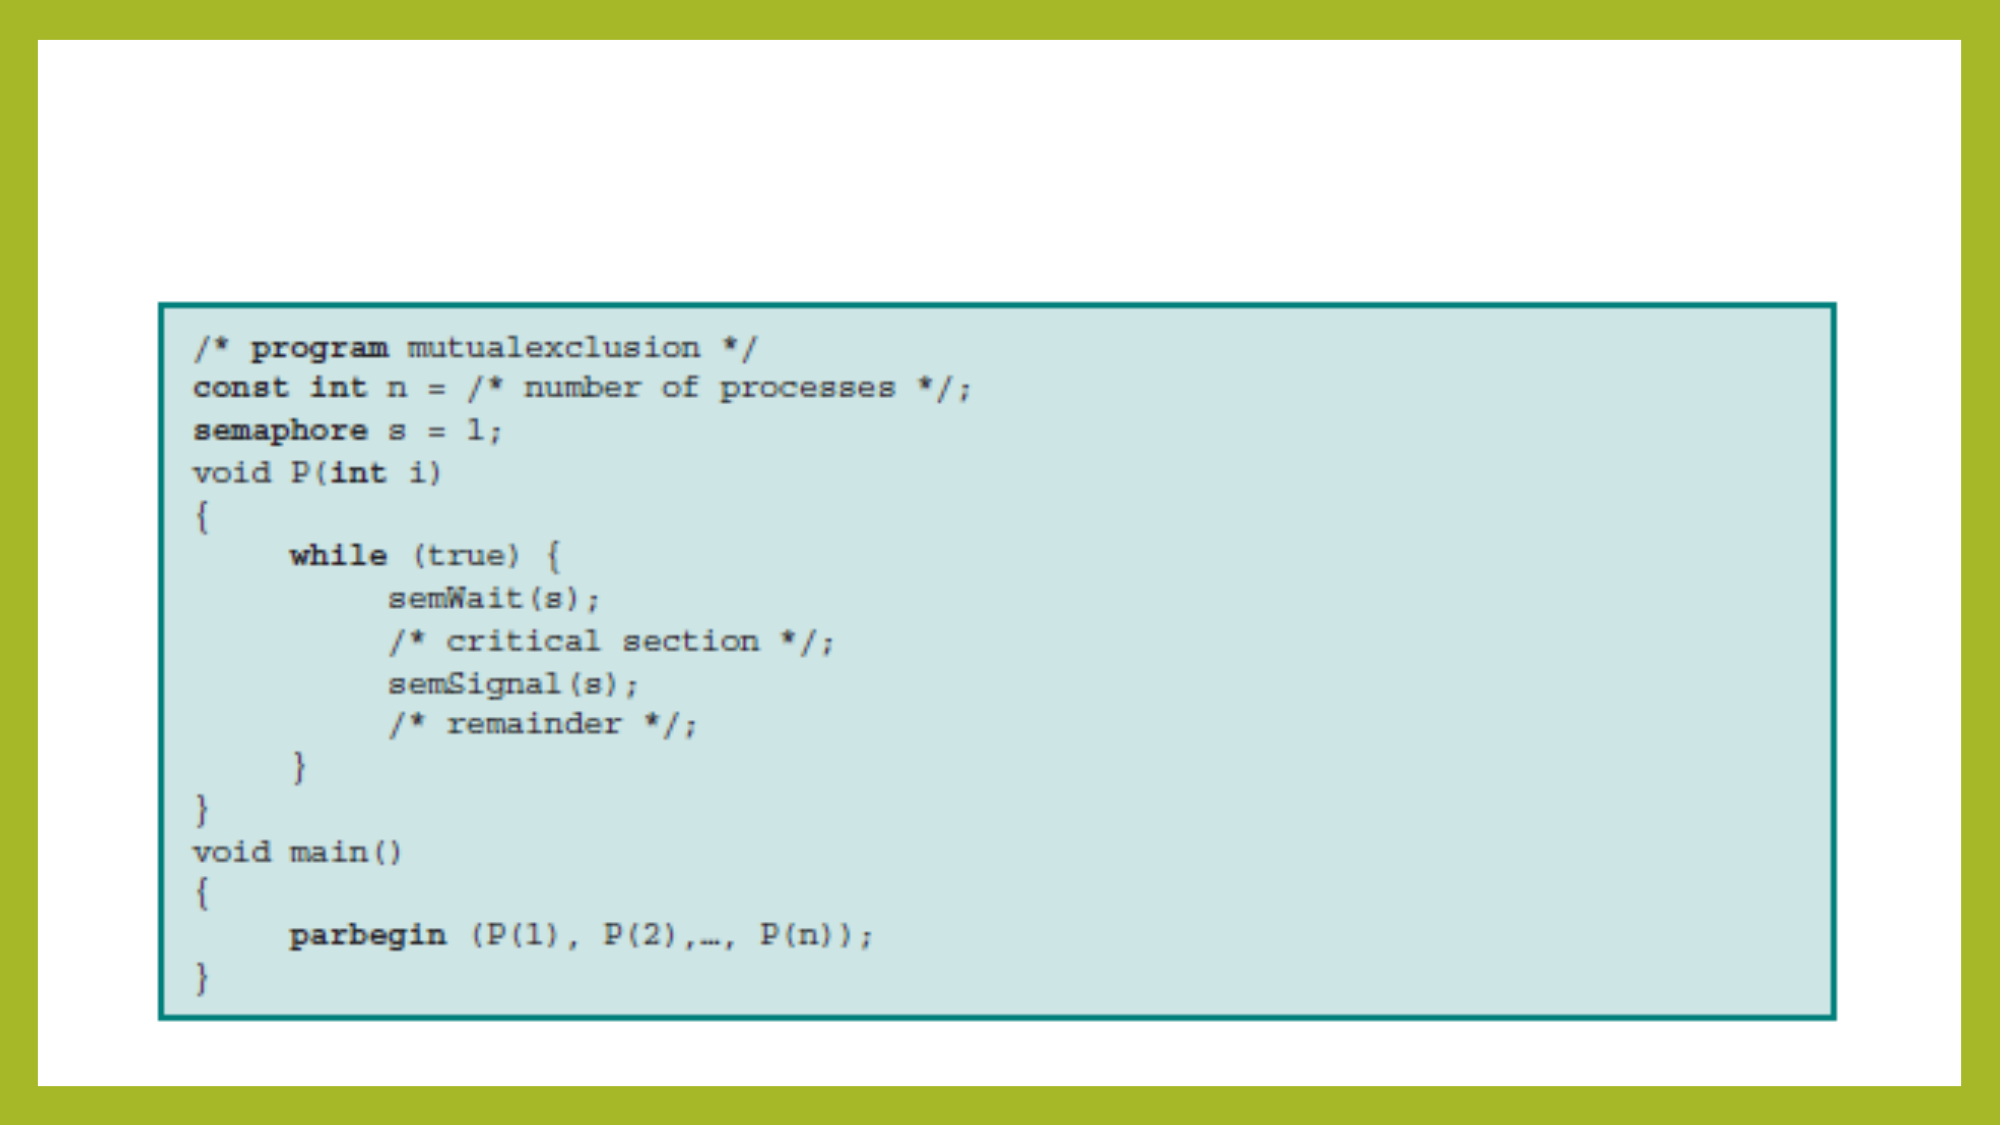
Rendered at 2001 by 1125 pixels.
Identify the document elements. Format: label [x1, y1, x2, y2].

list [156, 297, 1844, 1026]
